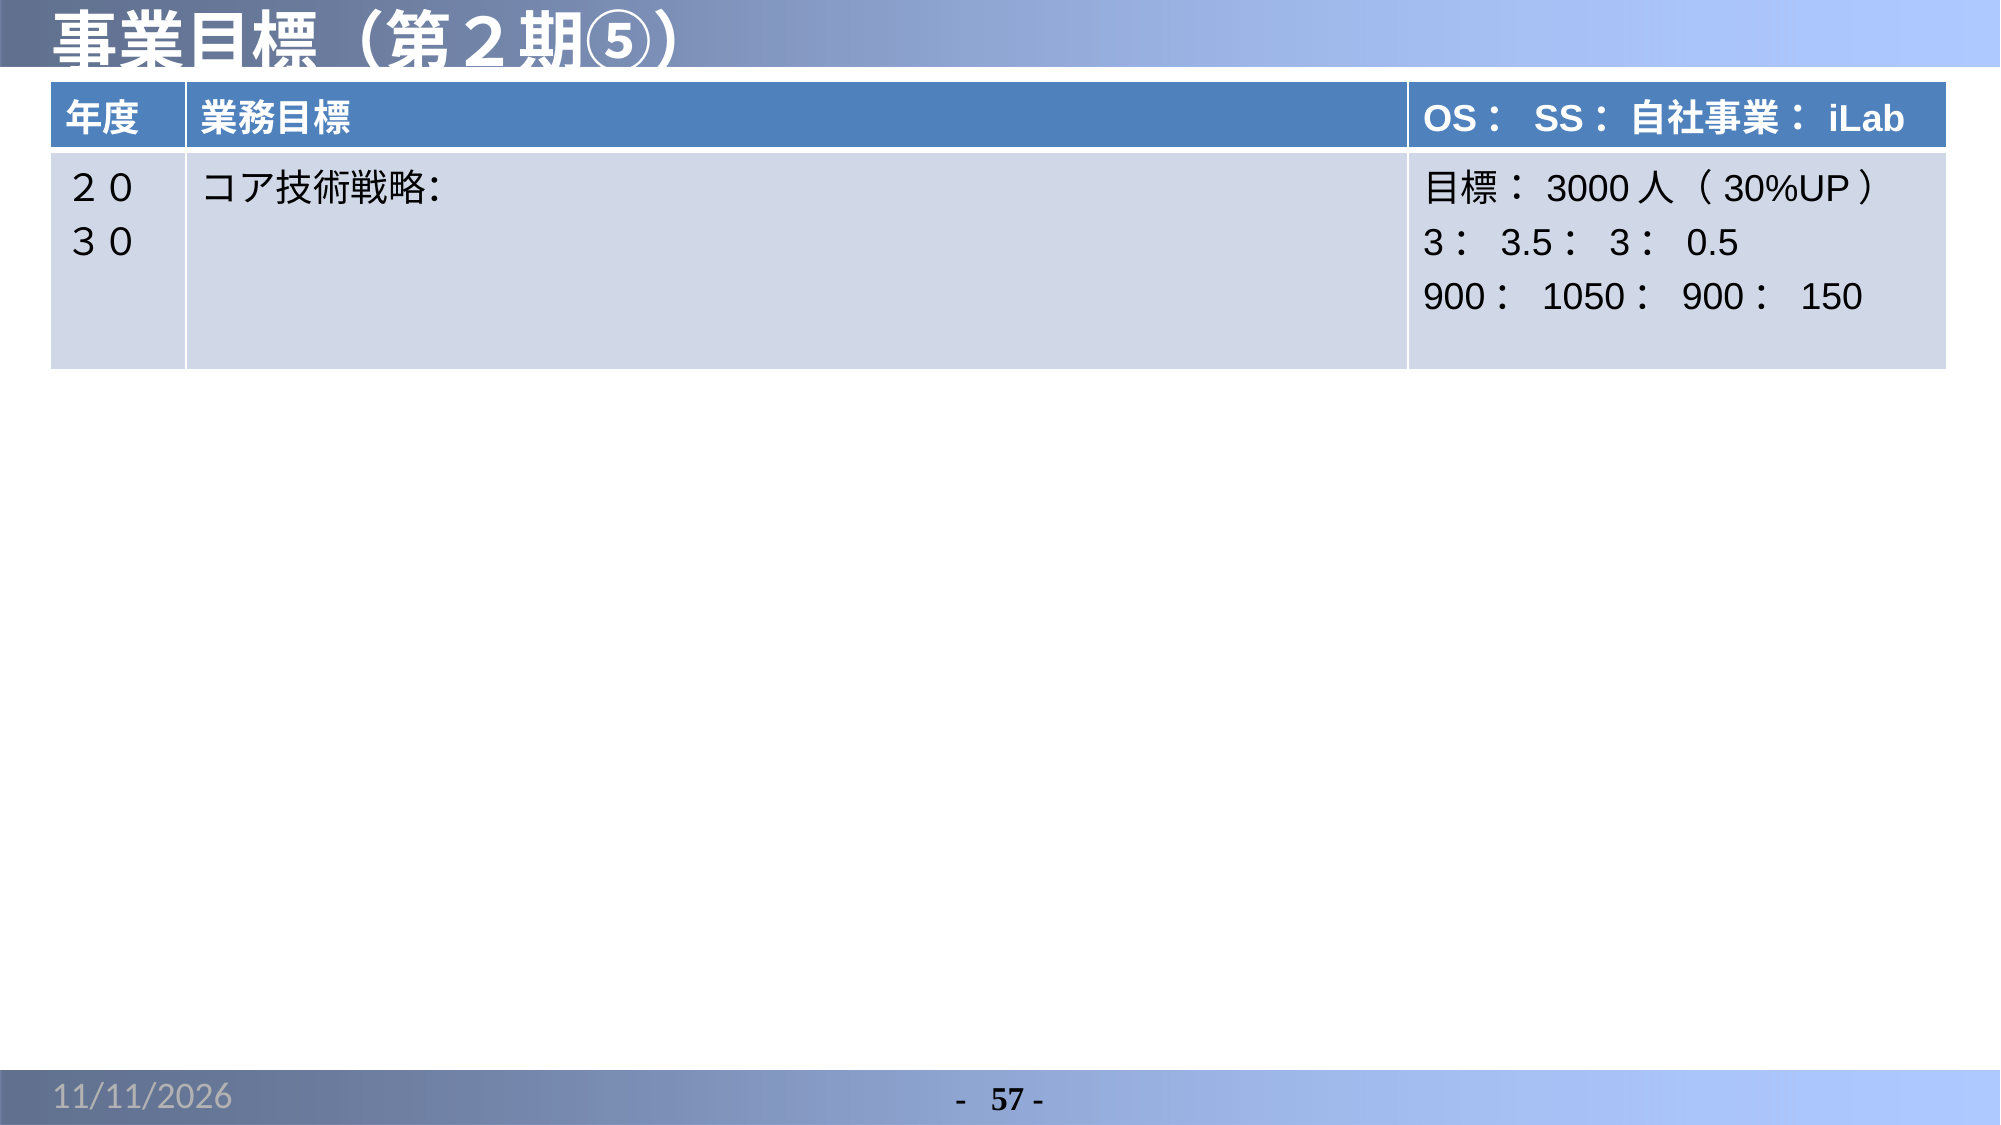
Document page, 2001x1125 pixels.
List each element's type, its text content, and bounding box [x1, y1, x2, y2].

table_cell コア技術戦略： [187, 153, 1407, 369]
table_header 年度 [51, 82, 185, 147]
slide_number - 57 - [934, 1078, 1063, 1117]
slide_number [51, 1071, 512, 1117]
table_cell ２０３０ [51, 153, 185, 369]
table_header 業務目標 [187, 82, 1407, 147]
table_cell 目標：3000人（30%UP） 3：3.5：3：0.5 900：1050：900：150 [1409, 153, 1946, 369]
table_header OS：SS：自社事業：iLab [1409, 82, 1946, 147]
title 事業目標（第２期⑤） [51, 0, 1921, 80]
